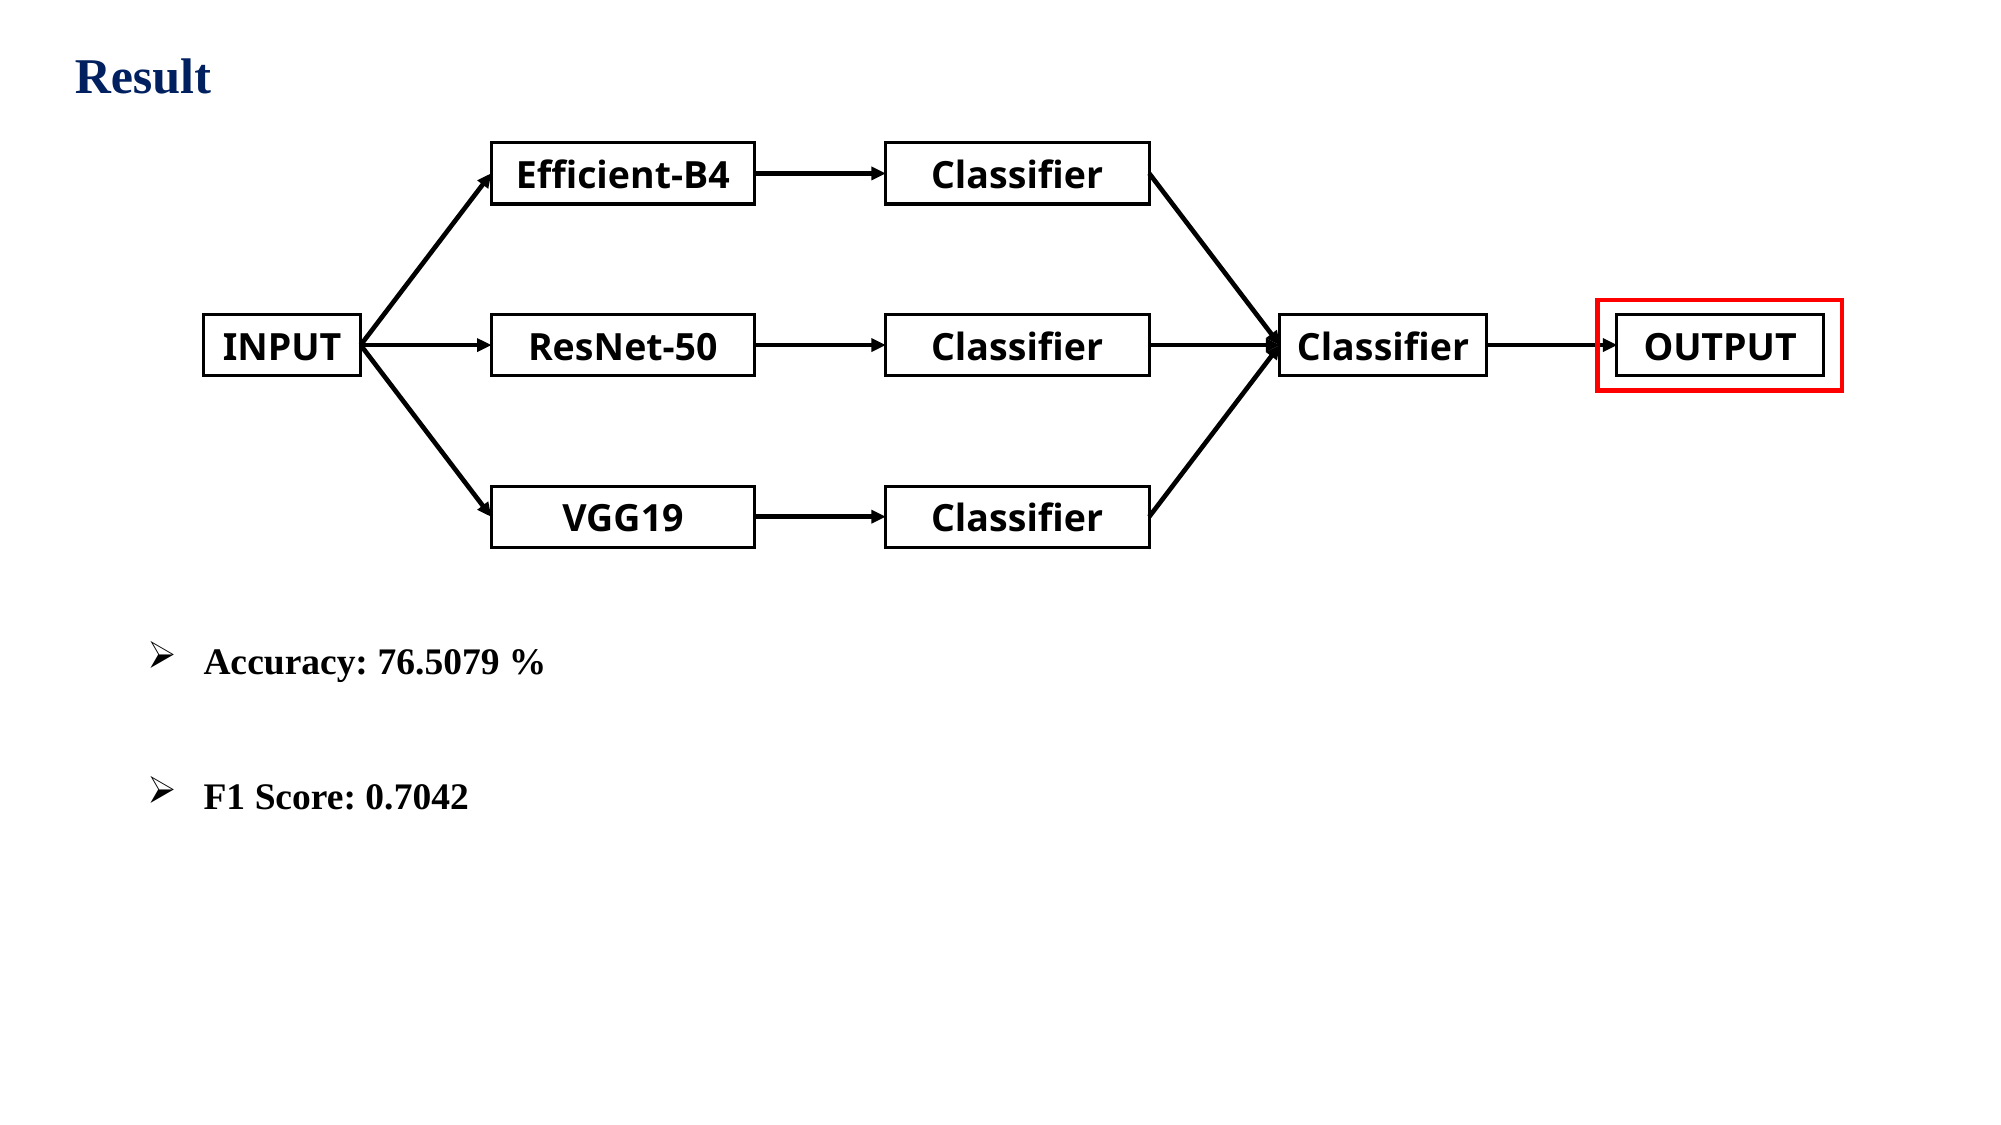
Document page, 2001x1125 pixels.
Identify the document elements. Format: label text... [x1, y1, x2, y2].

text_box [203, 142, 1824, 548]
text_box [1824, 299, 1843, 391]
text_box Accuracy: 76.5079 % F1 Score: 0.7042 [132, 224, 1895, 1002]
title Result [59, 40, 1940, 115]
